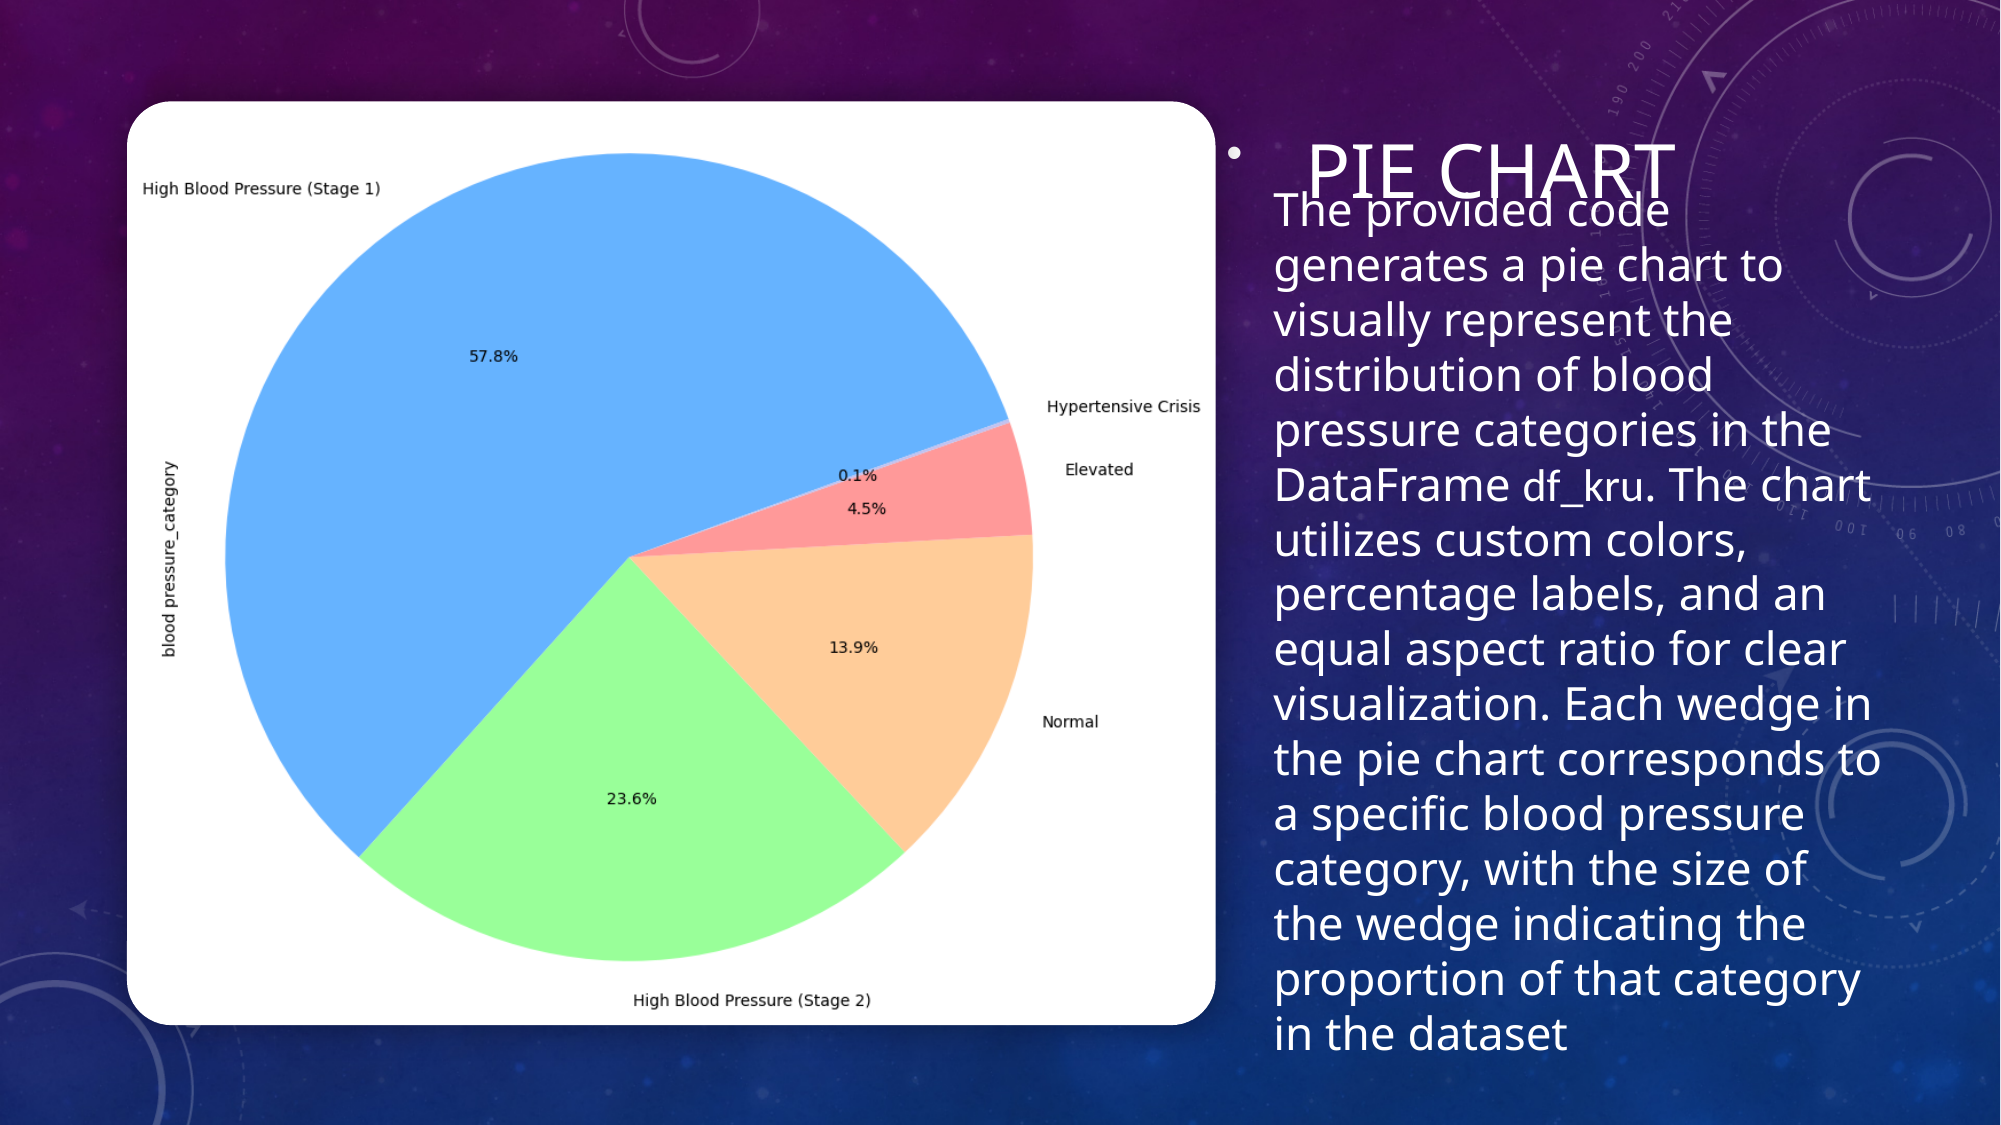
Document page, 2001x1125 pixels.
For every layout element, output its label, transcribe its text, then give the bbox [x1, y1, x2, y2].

picture [0, 0, 2001, 1125]
title PIE CHART [1290, 105, 1804, 232]
list The provided code generates a pie chart to visually represent the distribution of blood pressure categories in the DataFrame df_kru. The chart utilizes custom colors, percentage labels, and an equal aspect ratio for clear visualization. Each wedge in the pie chart corresponds to a specific blood pressure category, with the size of the wedge indicating the proportion of that category in the dataset [1243, 266, 1899, 919]
